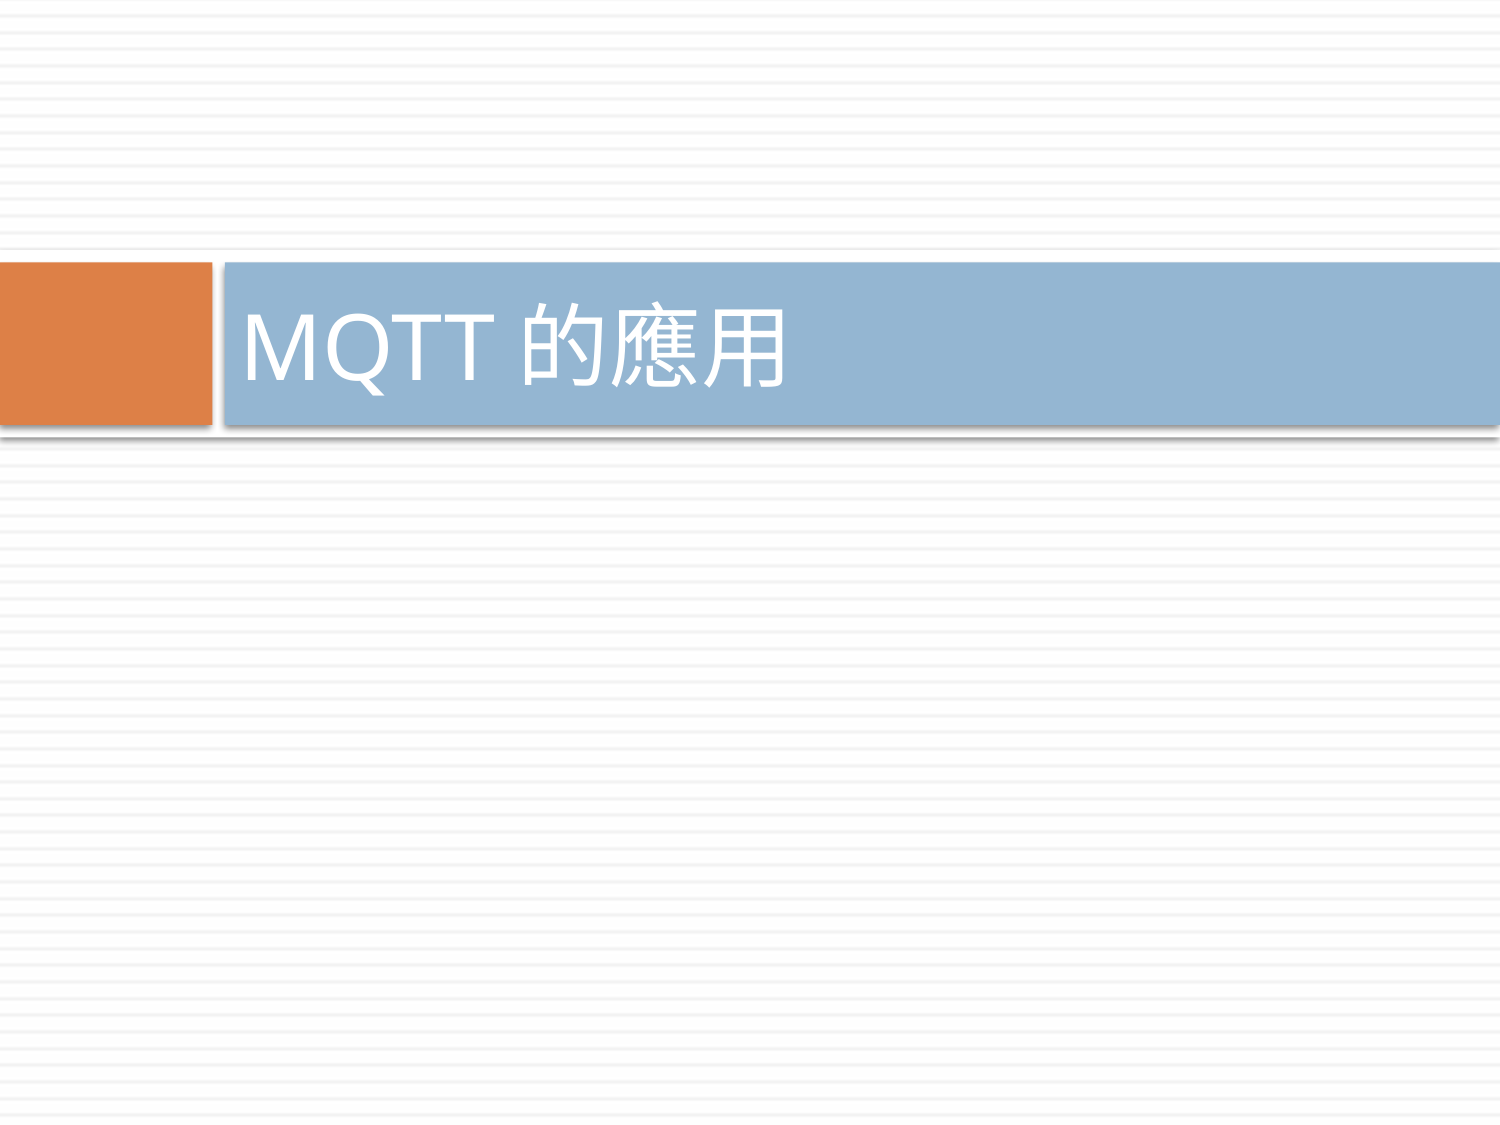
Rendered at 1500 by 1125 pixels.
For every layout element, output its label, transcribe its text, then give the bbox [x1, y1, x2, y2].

title MQTT的應用 [225, 262, 1475, 425]
